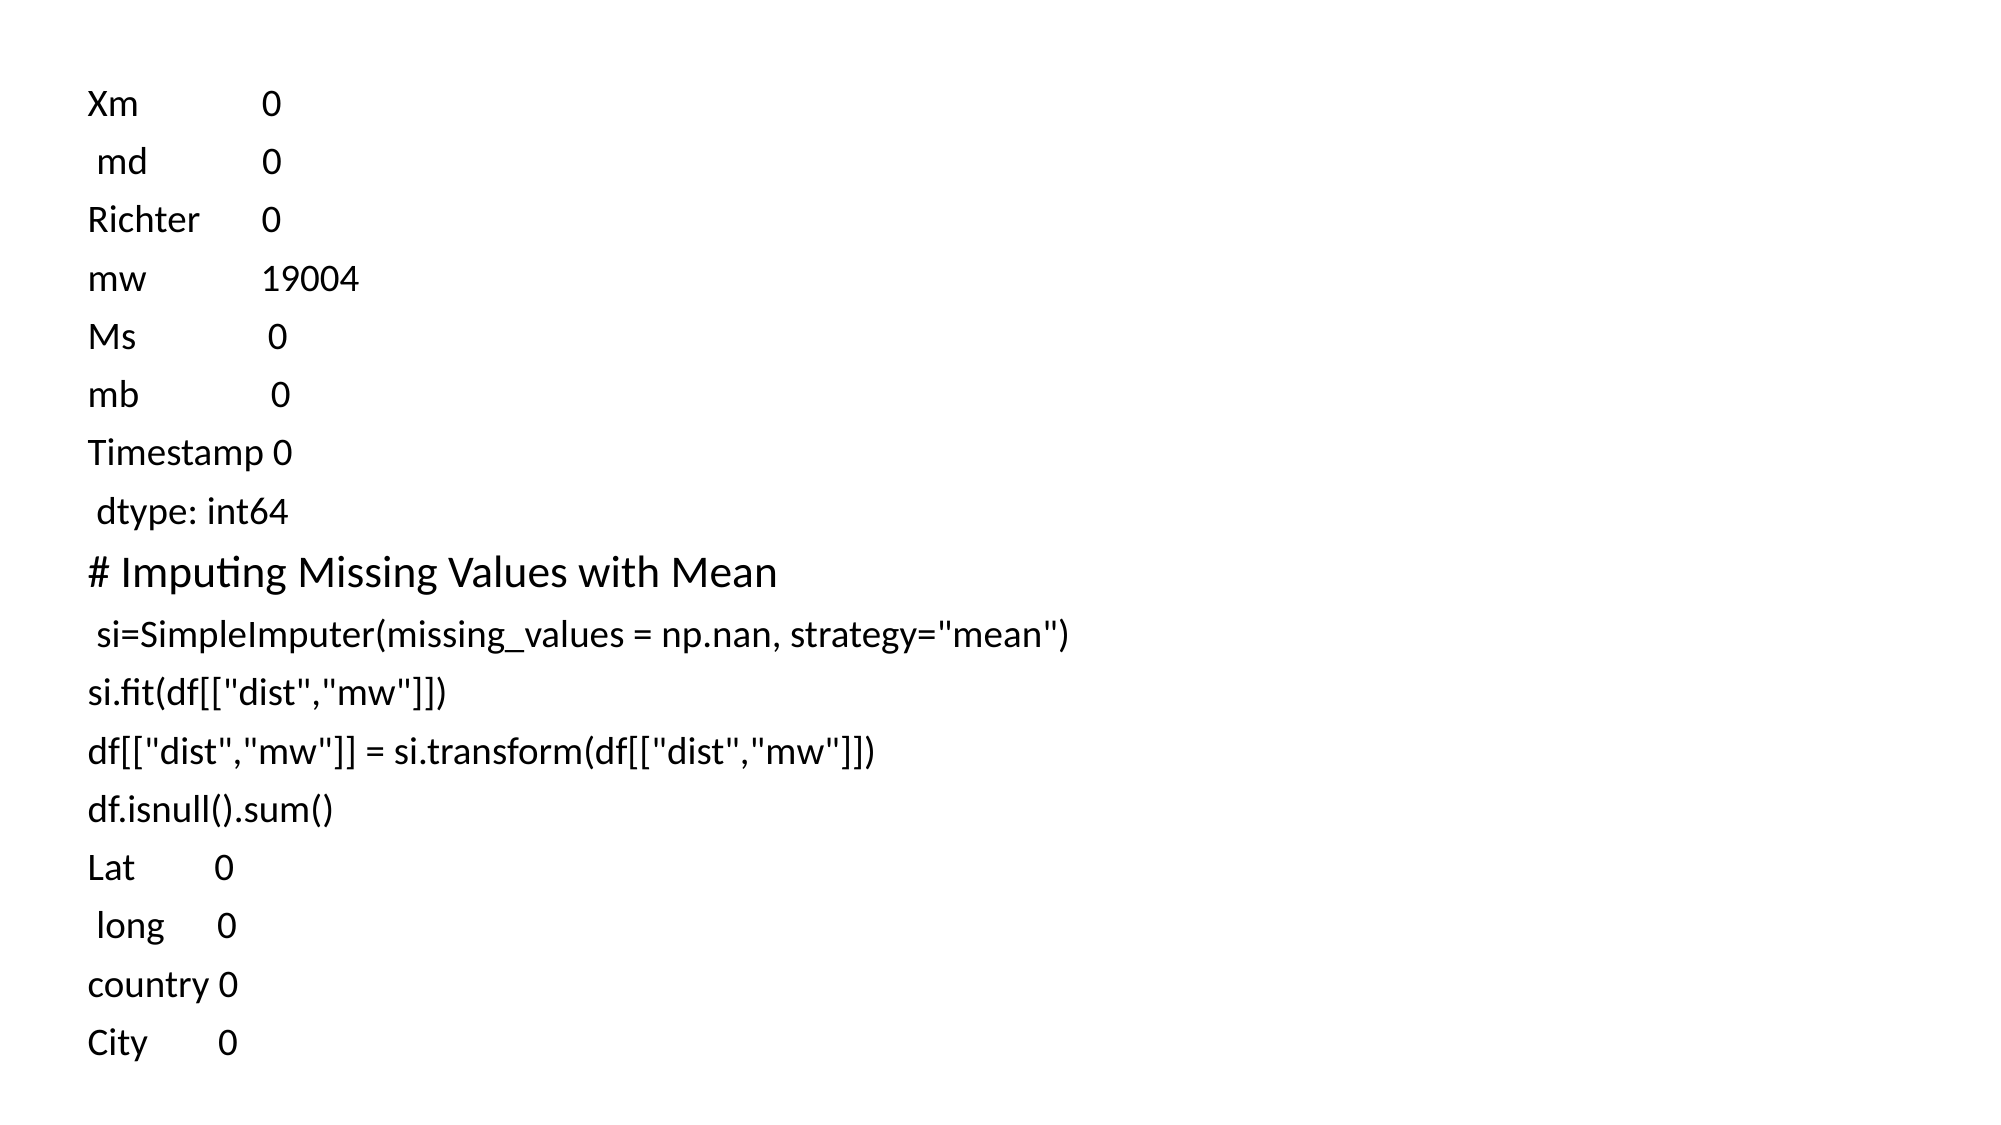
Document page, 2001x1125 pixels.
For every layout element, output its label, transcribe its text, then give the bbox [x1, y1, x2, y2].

subtitle Xm 0 md 0 Richter 0 mw 19004 Ms 0 mb 0 Timestamp 0 dtype: int64 # Imputing Missing Values with Mean si=SimpleImputer(missing_values = np.nan, strategy="mean") si.fit(df[["dist","mw"]]) df[["dist","mw"]] = si.transform(df[["dist","mw"]]) df.isnull().sum() Lat 0 long 0 country 0 City 0 [72, 75, 1910, 1080]
